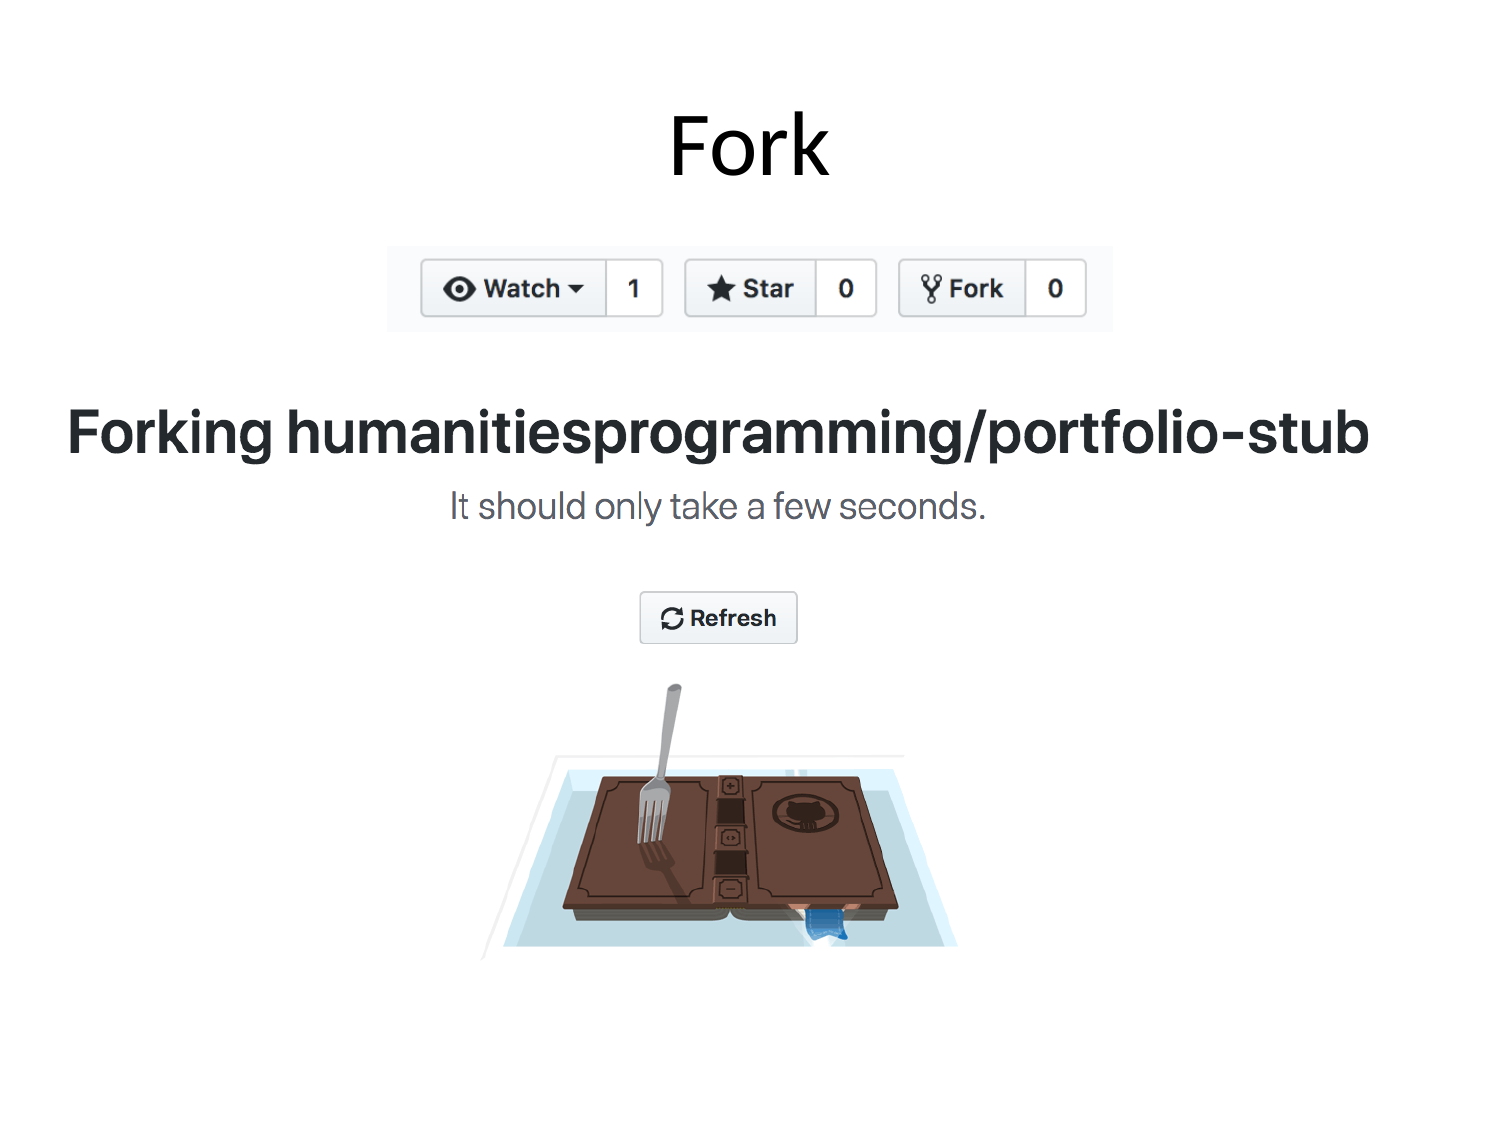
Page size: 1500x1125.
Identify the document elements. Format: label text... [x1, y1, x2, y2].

picture [387, 245, 1113, 332]
title Fork [75, 45, 1425, 233]
picture [0, 374, 1500, 1003]
